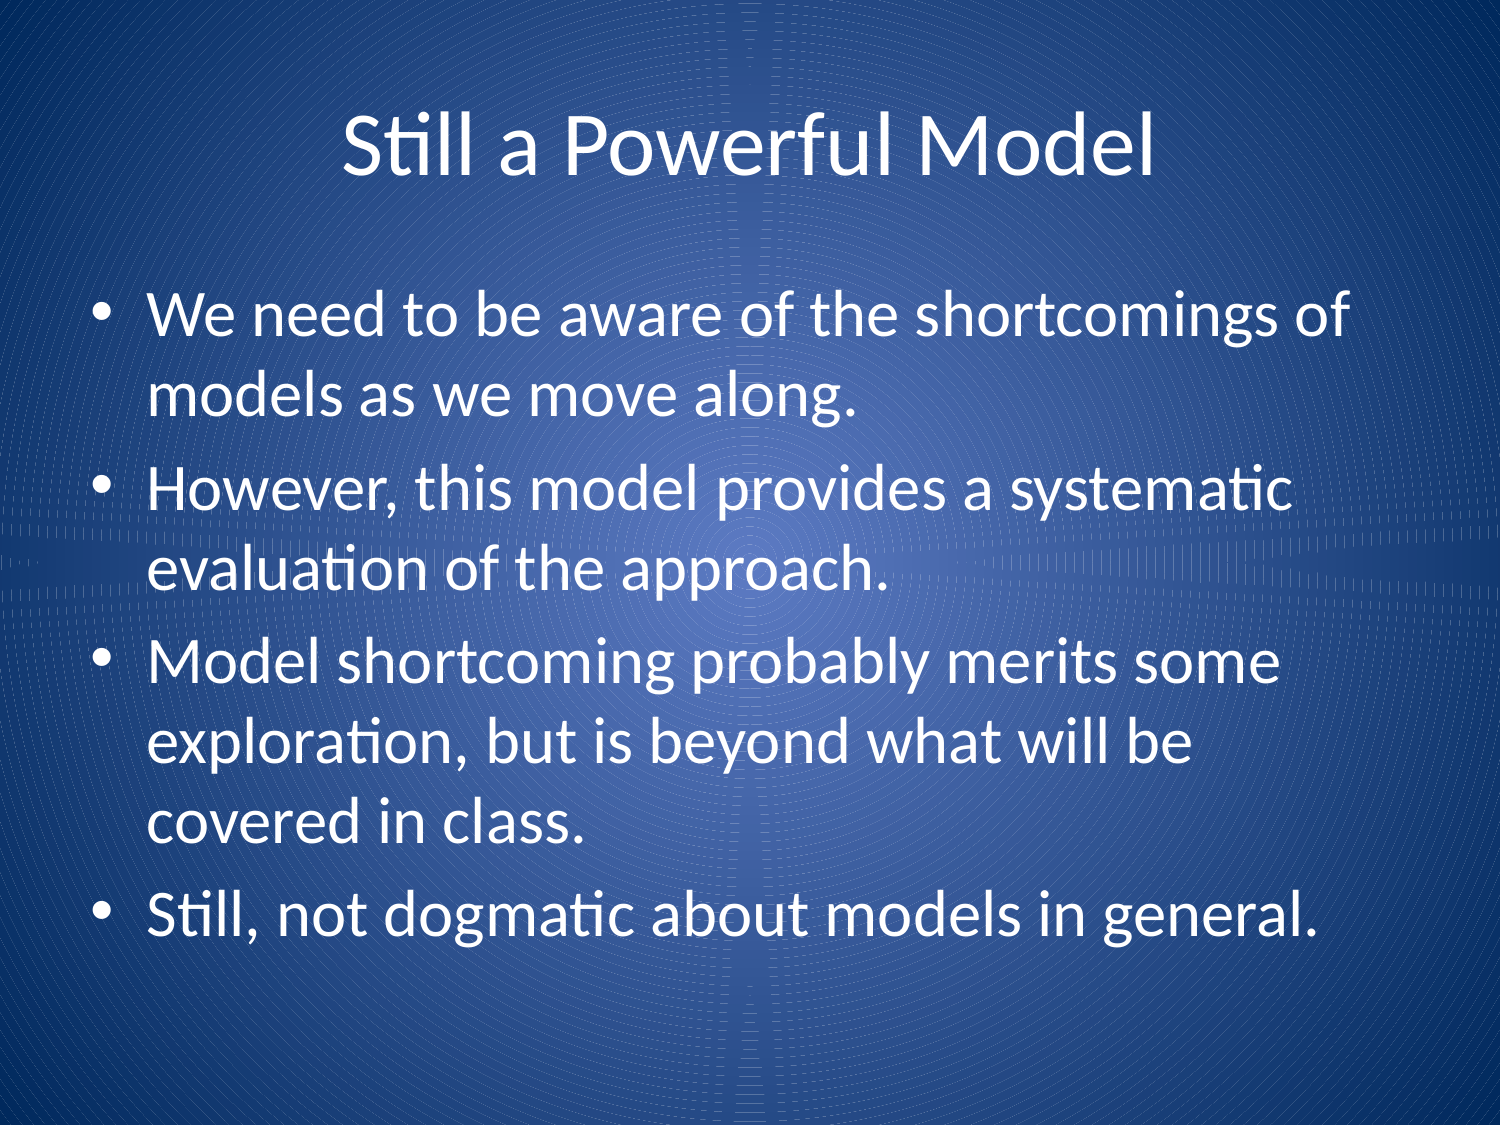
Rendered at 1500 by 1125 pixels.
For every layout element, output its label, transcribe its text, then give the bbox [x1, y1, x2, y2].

list We need to be aware of the shortcomings of models as we move along. However, this model provides a systematic evaluation of the approach. Model shortcoming probably merits some exploration, but is beyond what will be covered in class. Still, not dogmatic about models in general. [75, 262, 1425, 1005]
title Still a Powerful Model [75, 45, 1425, 233]
